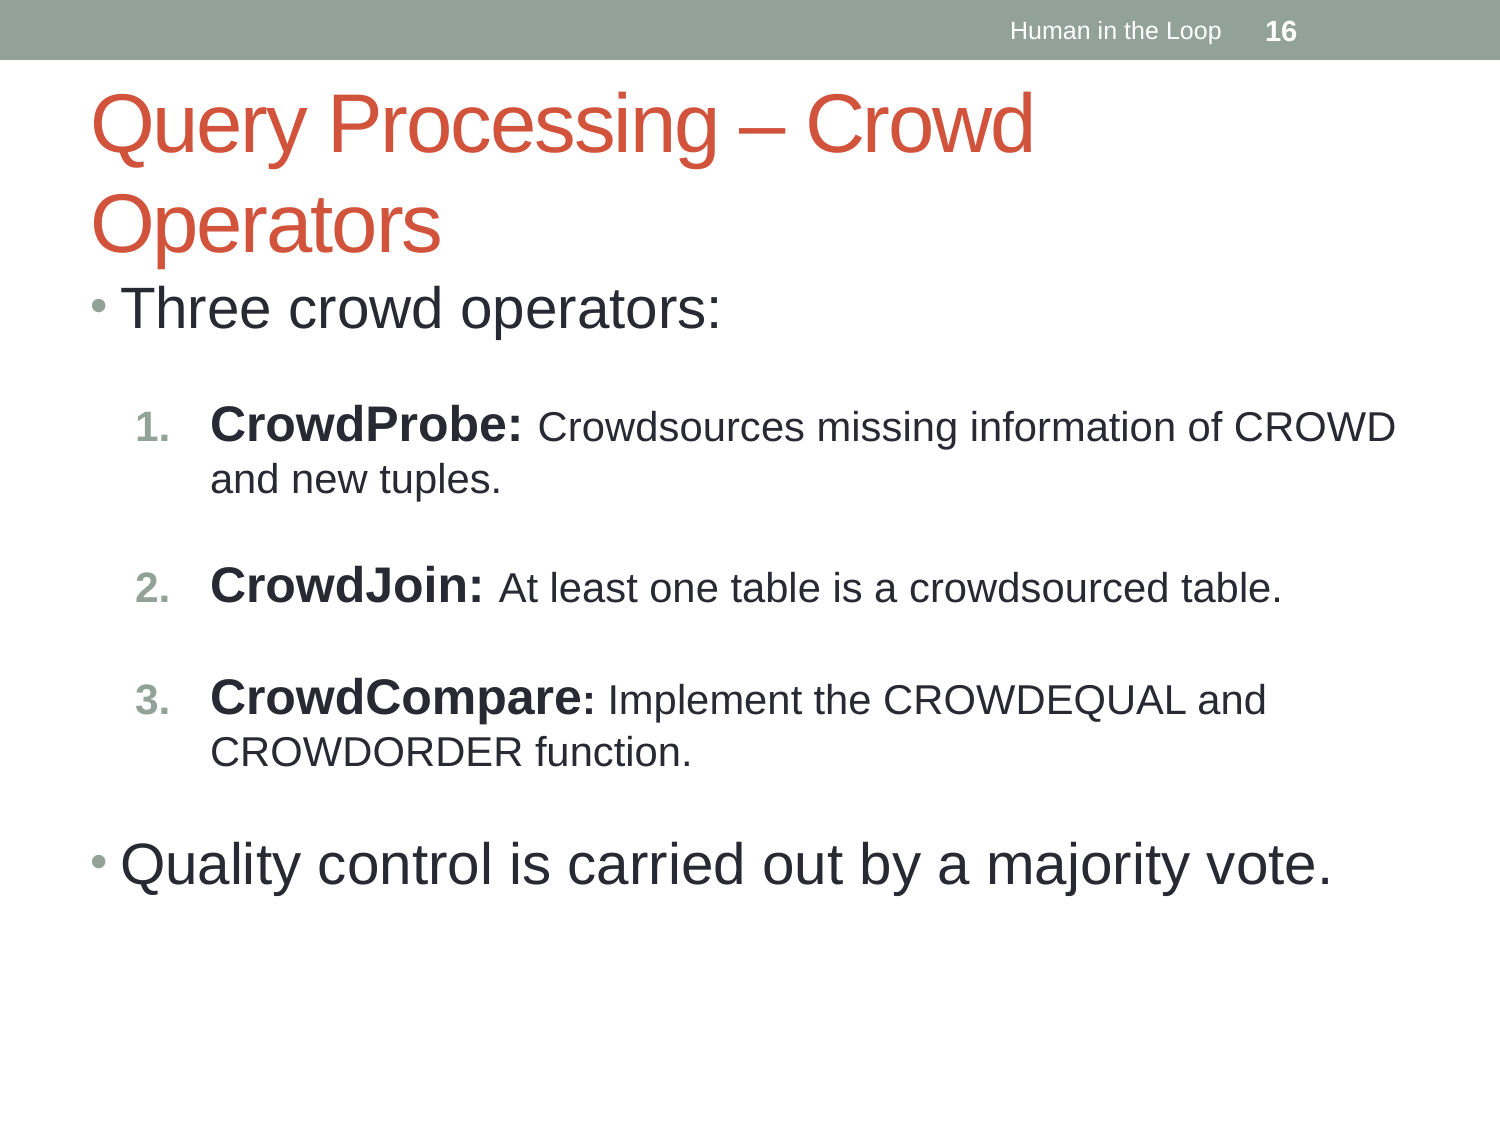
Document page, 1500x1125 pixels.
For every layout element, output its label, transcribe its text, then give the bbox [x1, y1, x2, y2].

list Three crowd operators: CrowdProbe: Crowdsources missing information of CROWD and new tuples. CrowdJoin: At least one table is a crowdsourced table. CrowdCompare: Implement the CROWDEQUAL and CROWDORDER function. Quality control is carried out by a majority vote. [75, 262, 1425, 1063]
footer Human in the Loop [562, 3, 1238, 57]
title Query Processing – Crowd Operators [75, 87, 1425, 250]
slide_number 16 [1250, 3, 1425, 57]
